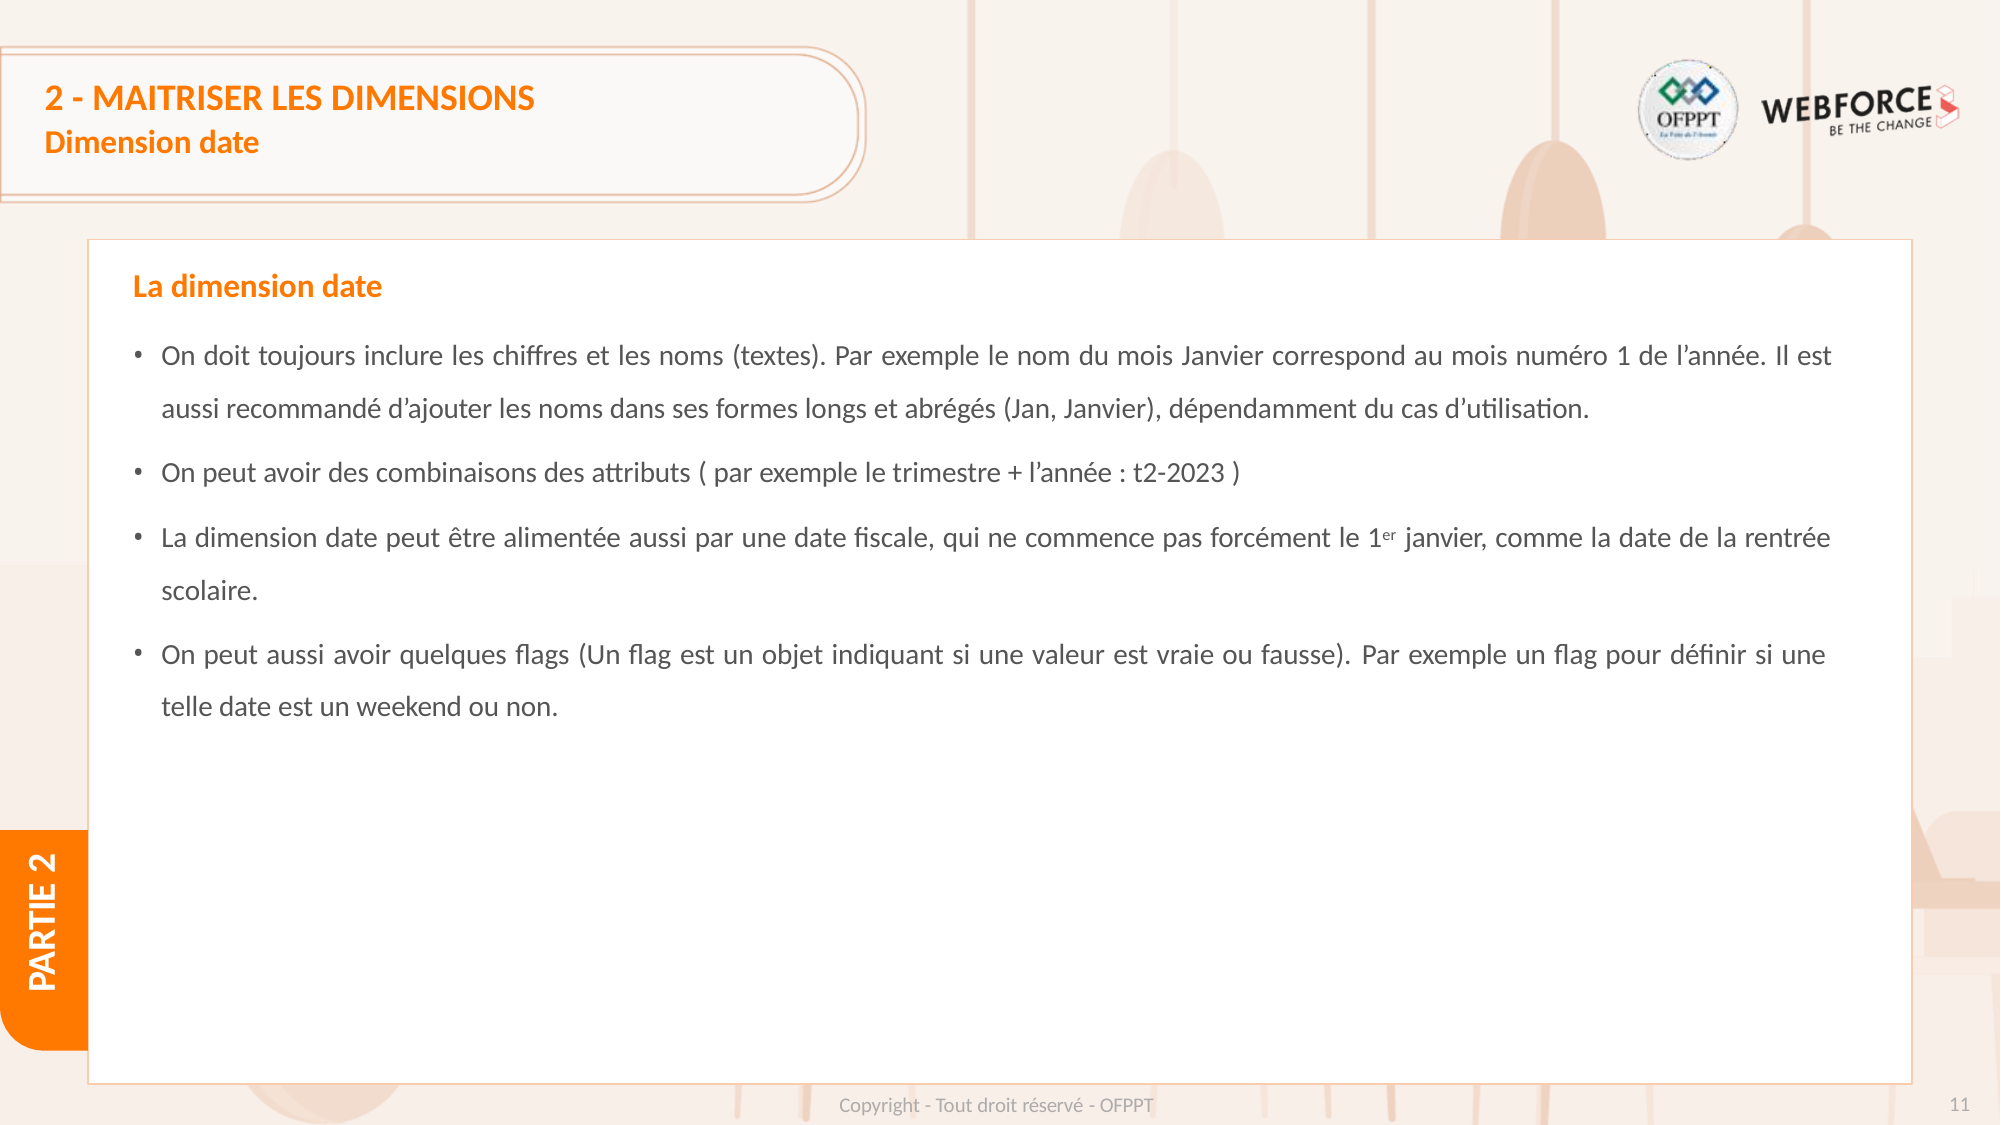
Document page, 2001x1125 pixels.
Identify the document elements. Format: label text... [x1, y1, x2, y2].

picture [0, 0, 2000, 1125]
footer Copyright - Tout droit réservé - OFPPT [837, 1096, 1163, 1125]
text_box 11 [1942, 1093, 1987, 1116]
title 2 - MAITRISER LES DIMENSIONS Dimension date [42, 66, 540, 235]
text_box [0, 238, 1913, 1086]
